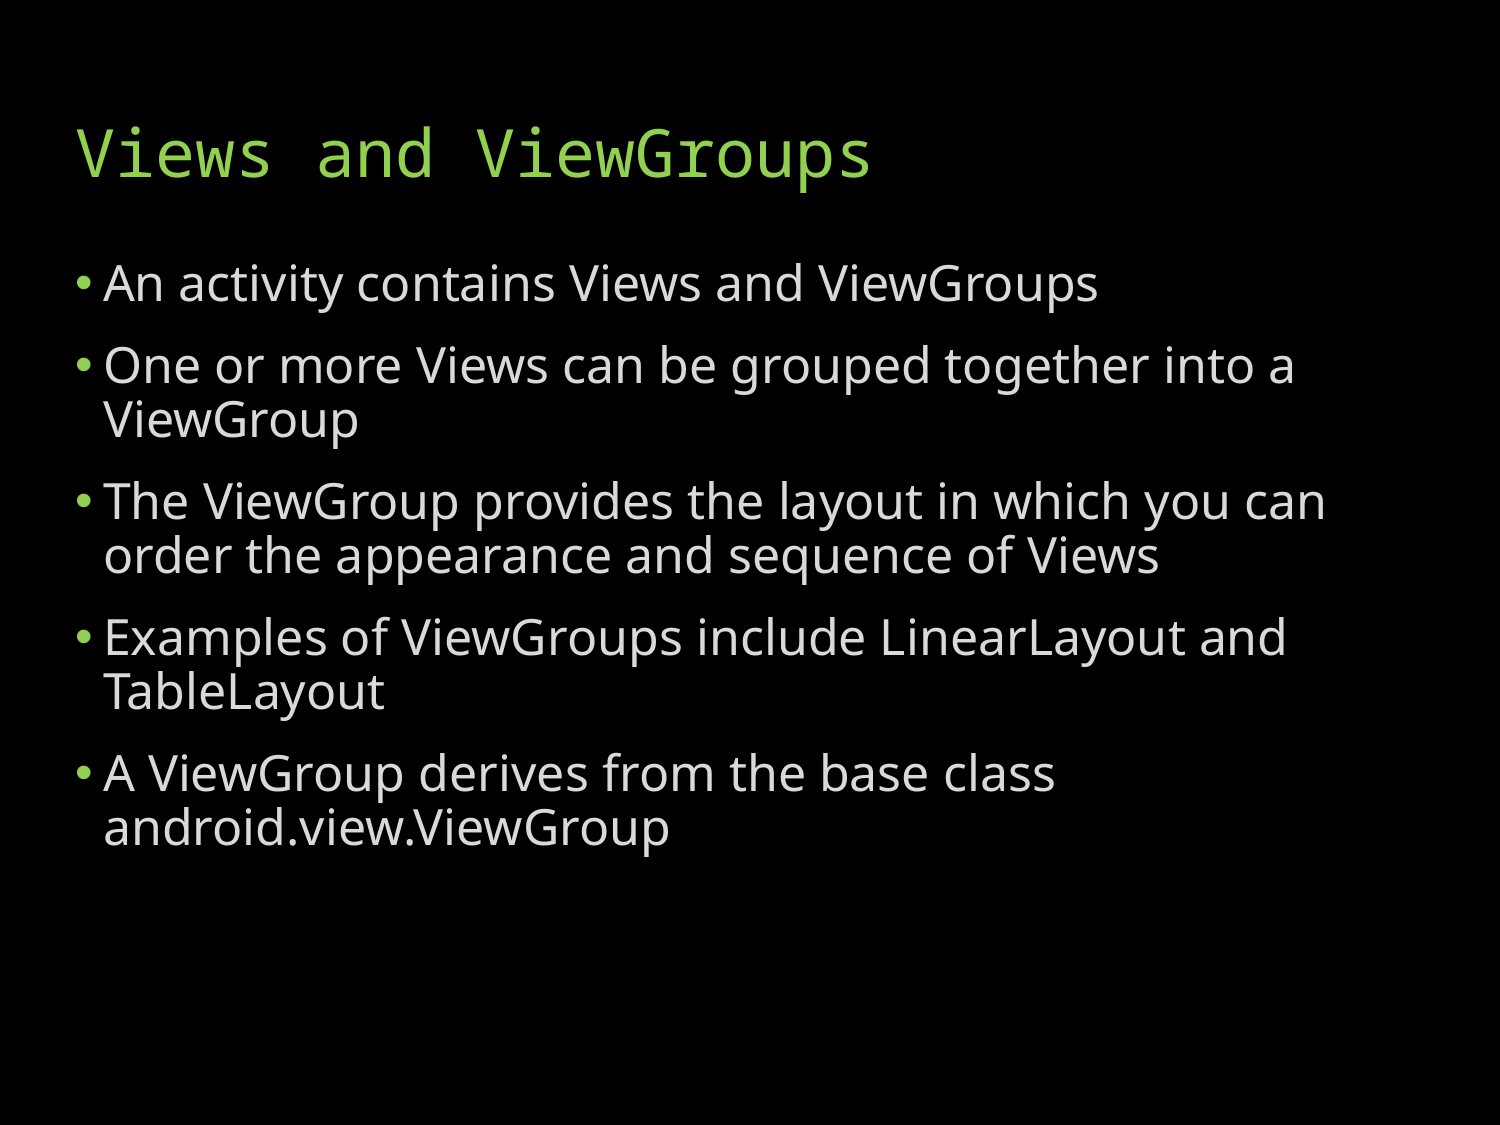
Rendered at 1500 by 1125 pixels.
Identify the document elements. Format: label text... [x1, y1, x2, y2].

title Views and ViewGroups [60, 75, 1432, 200]
list An activity contains Views and ViewGroups One or more Views can be grouped together into a ViewGroup The ViewGroup provides the layout in which you can order the appearance and sequence of Views Examples of ViewGroups include LinearLayout and TableLayout A ViewGroup derives from the base class android.view.ViewGroup [60, 250, 1432, 1038]
